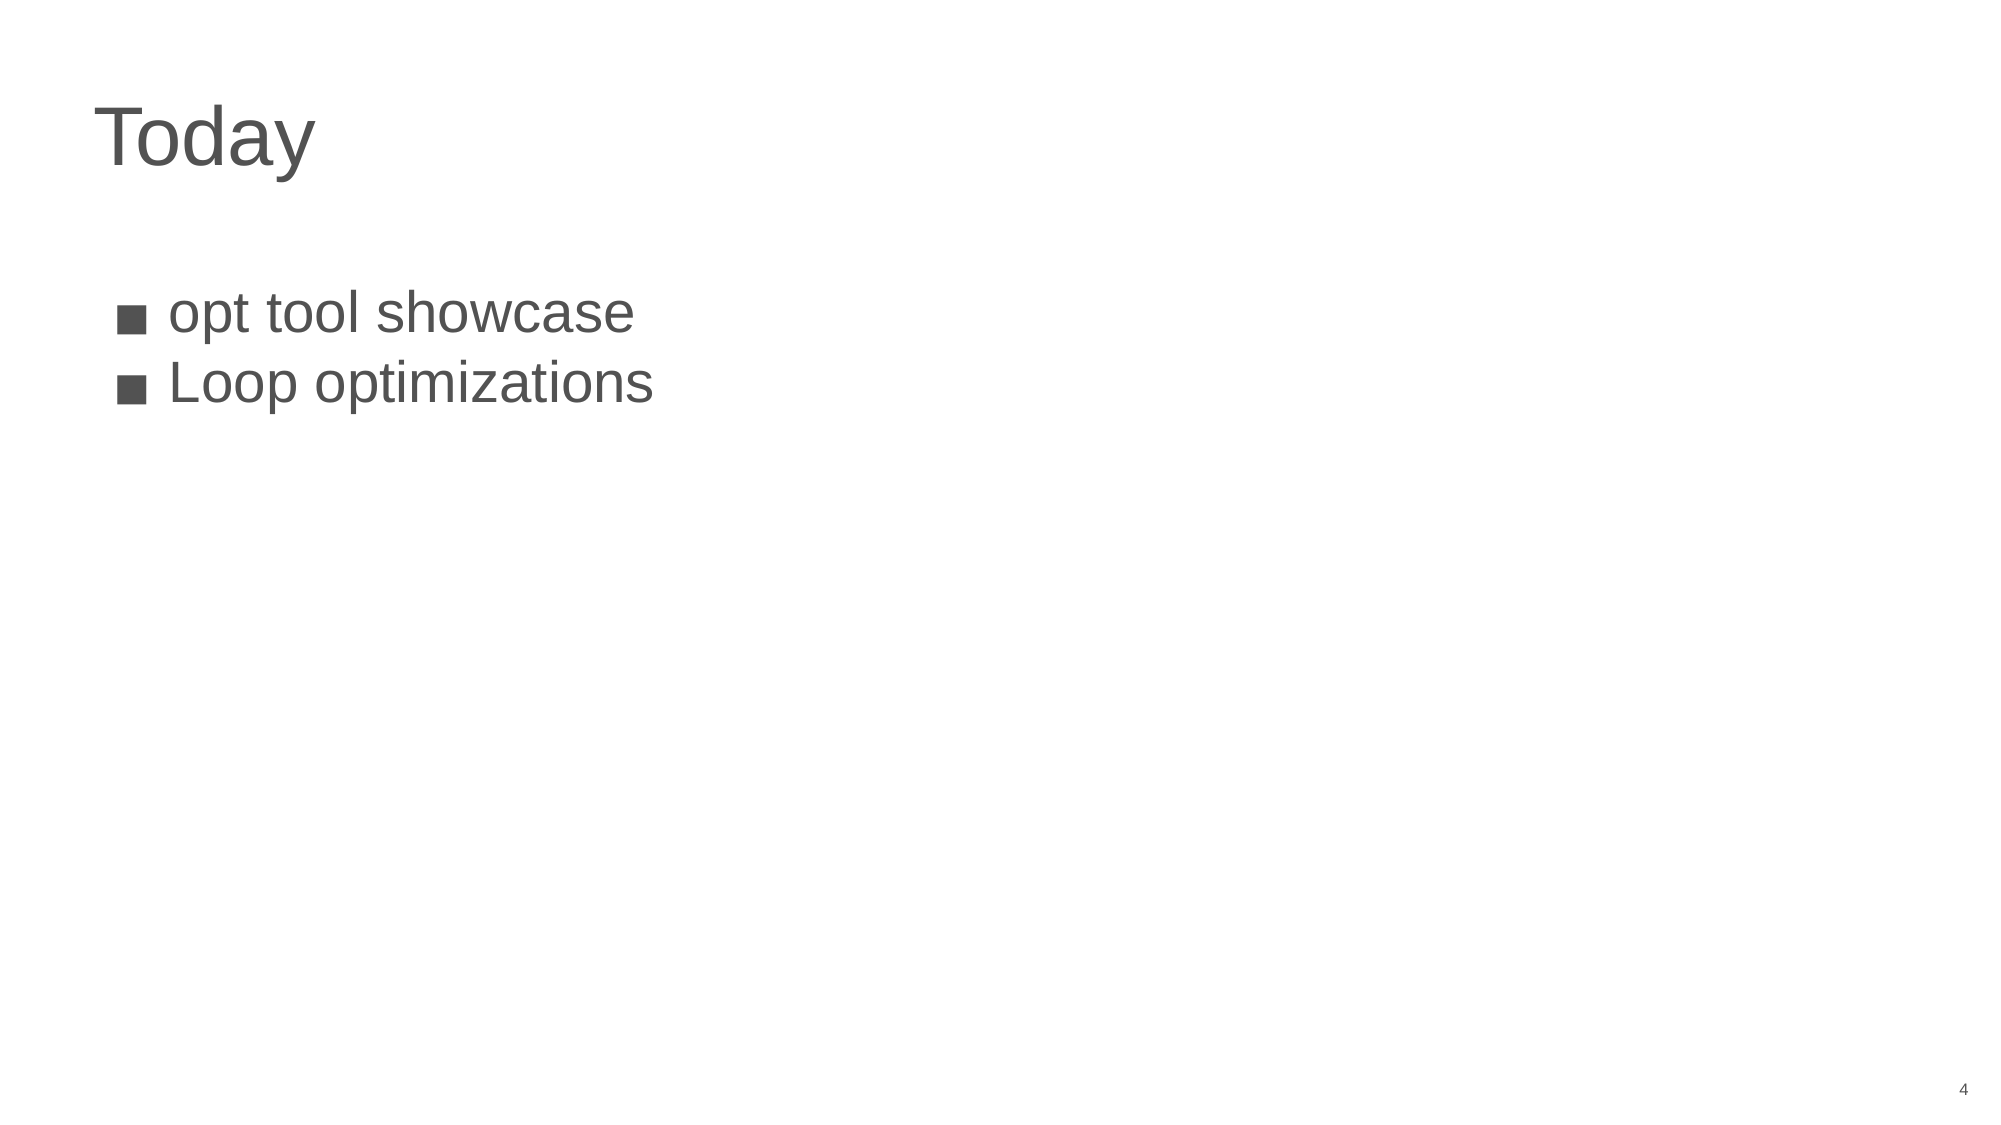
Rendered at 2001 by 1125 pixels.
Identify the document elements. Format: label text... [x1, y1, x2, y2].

list opt tool showcase Loop optimizations [93, 274, 1900, 1025]
title Today [93, 93, 1900, 250]
